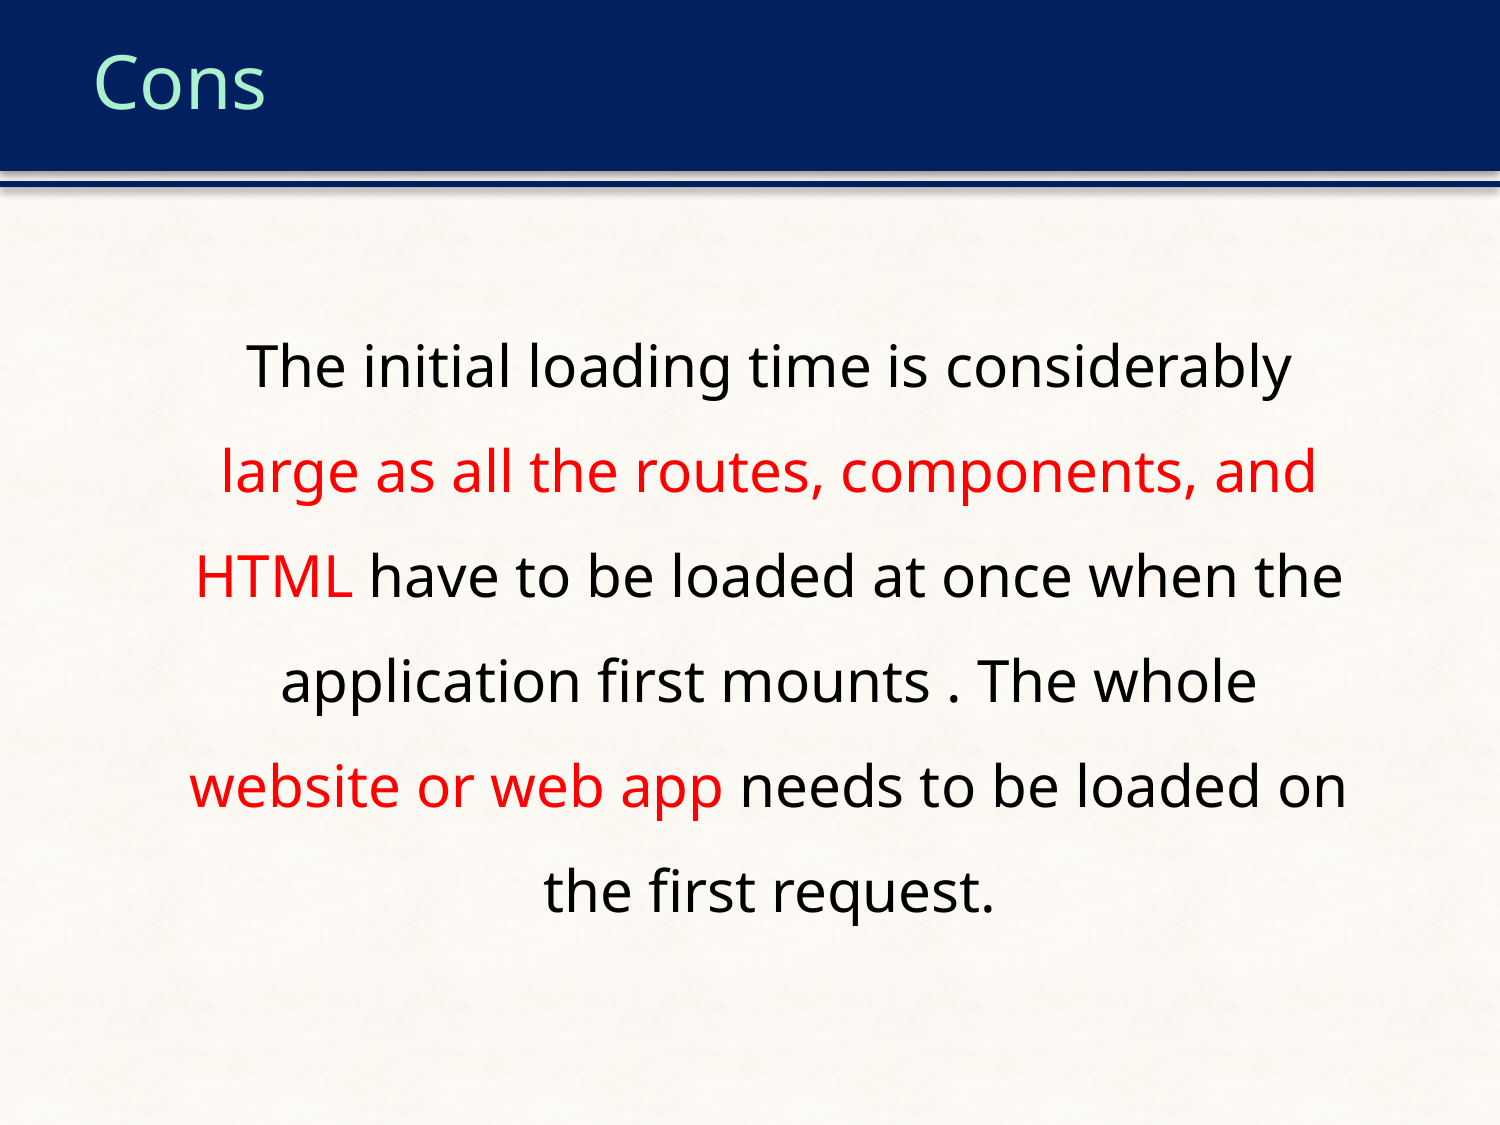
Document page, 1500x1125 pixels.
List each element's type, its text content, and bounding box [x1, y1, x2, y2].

title Cons [77, 0, 1500, 171]
list The initial loading time is considerably large as all the routes, components, and HTML have to be loaded at once when the application first mounts . The whole website or web app needs to be loaded on the first request. [170, 286, 1369, 951]
